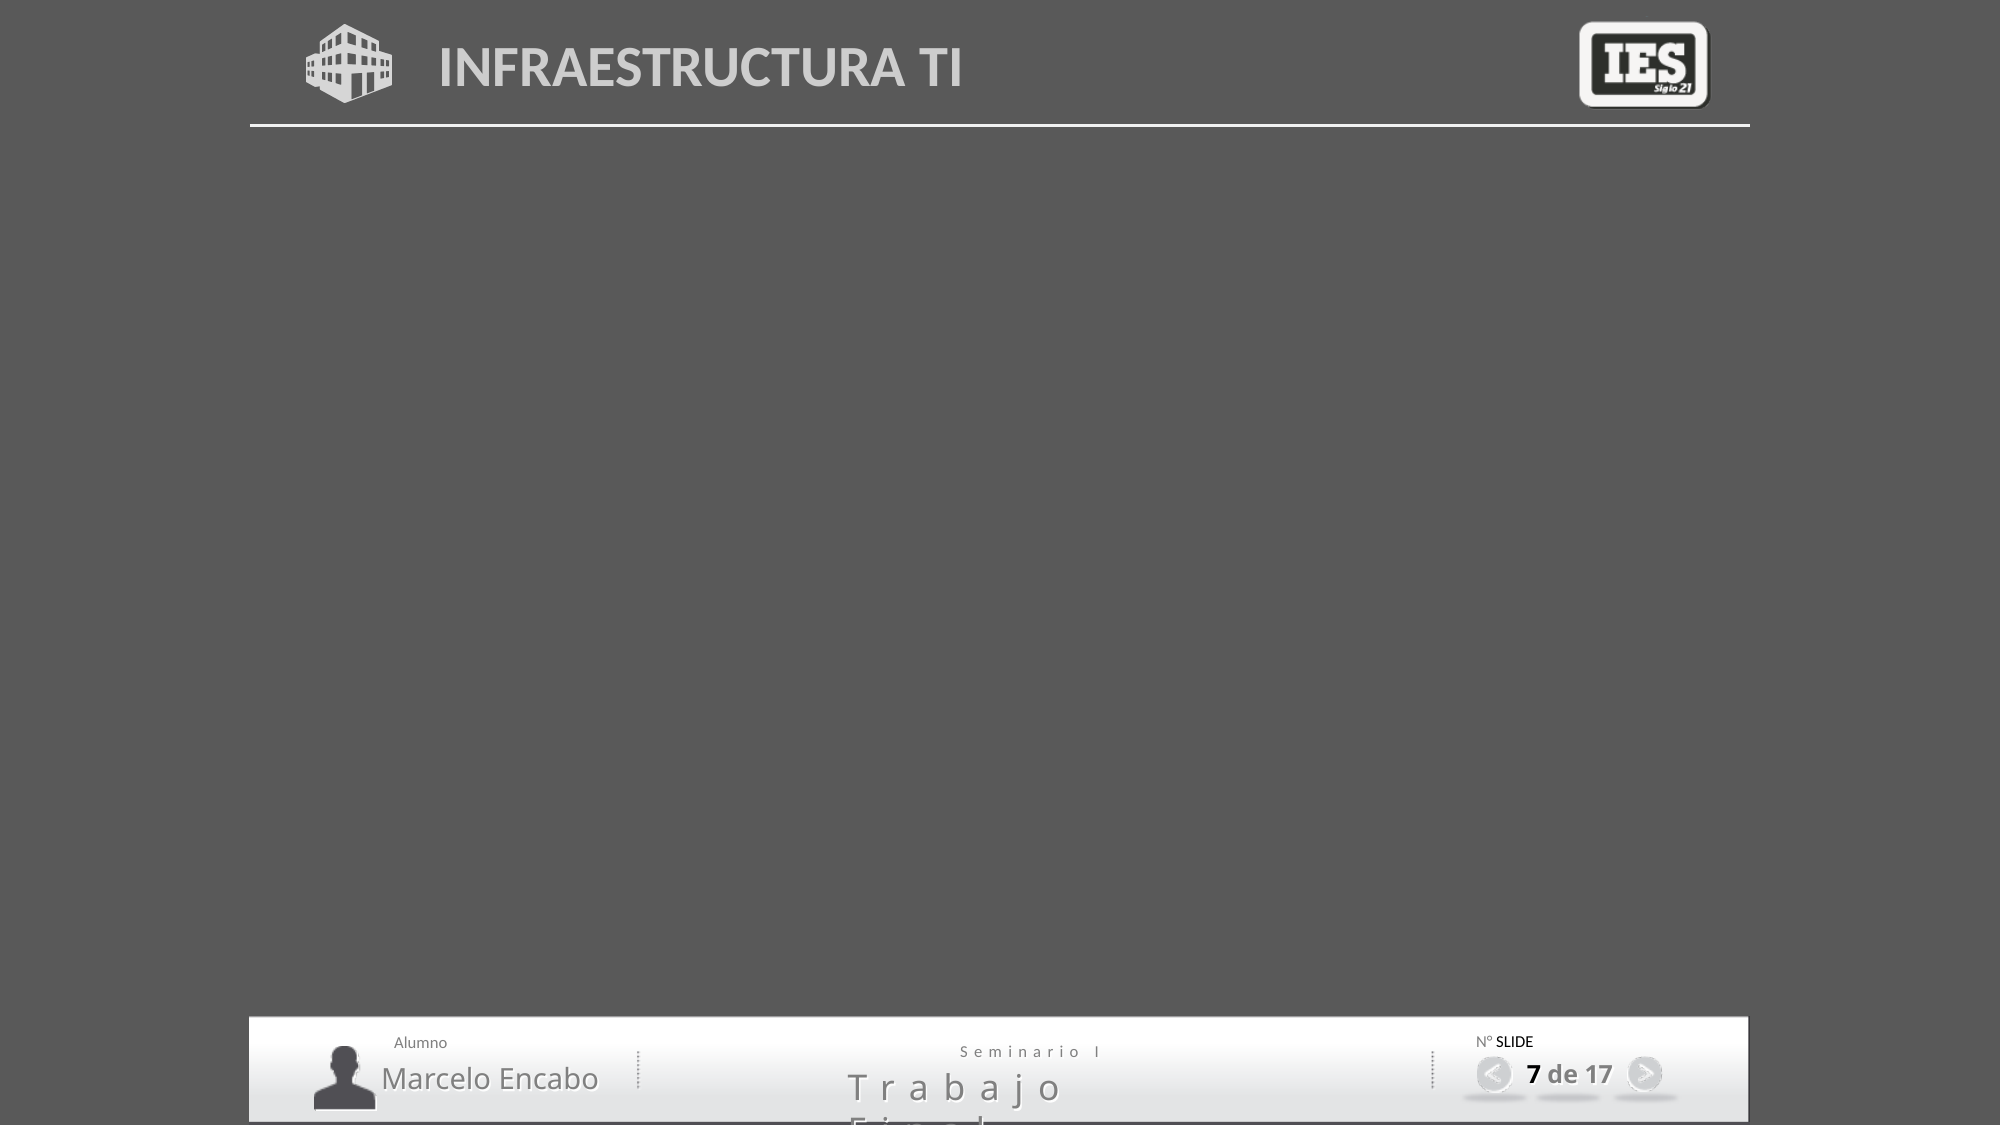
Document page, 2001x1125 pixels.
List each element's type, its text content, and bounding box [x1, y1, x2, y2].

text_box Infraestructura TI [424, 20, 1024, 96]
picture [1576, 16, 1719, 115]
picture [249, 1016, 1751, 1125]
picture [306, 24, 392, 103]
